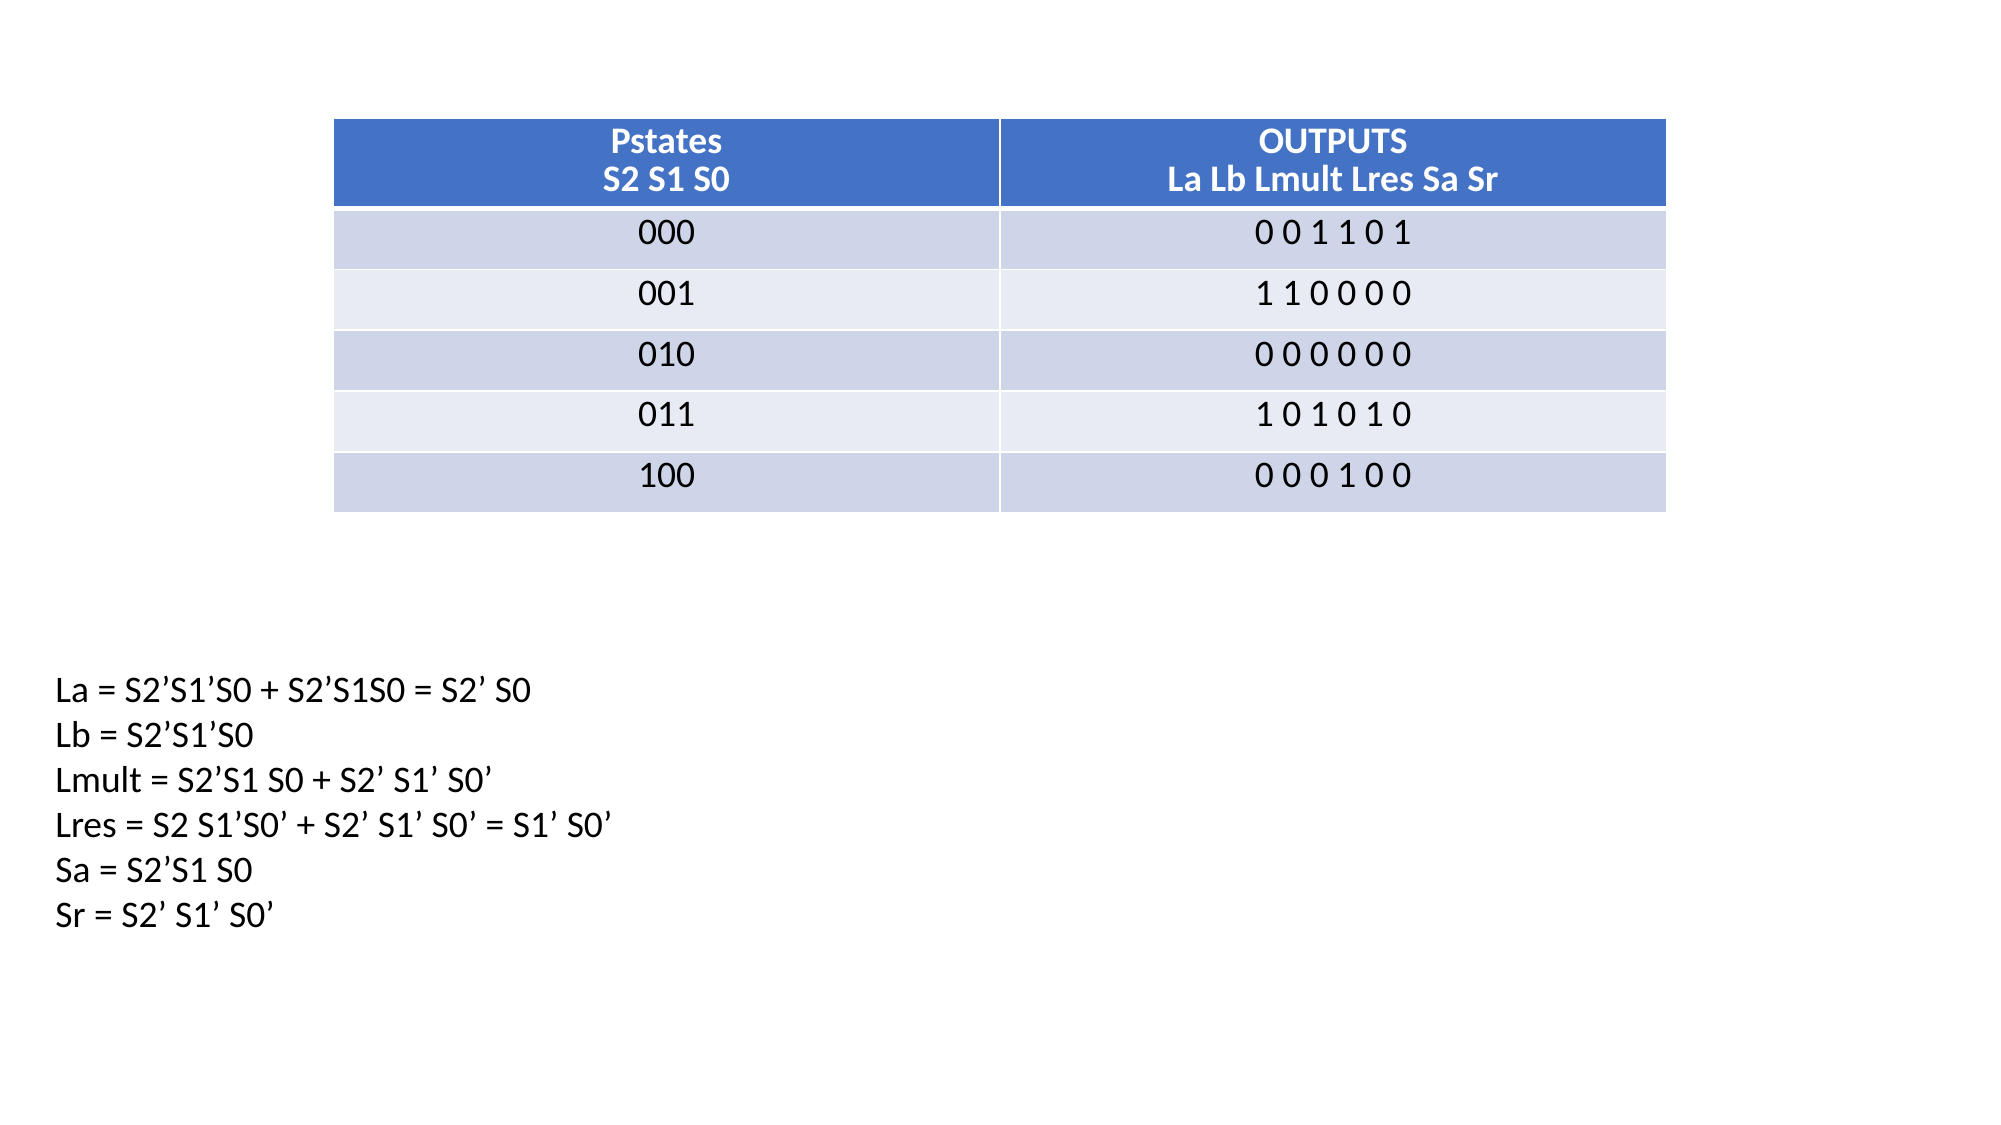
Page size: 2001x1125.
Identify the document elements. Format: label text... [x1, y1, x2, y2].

table_cell 100 [334, 453, 999, 512]
table_header Pstates S2 S1 S0 [334, 119, 999, 206]
table_header OUTPUTS La Lb Lmult Lres Sa Sr [1001, 119, 1666, 206]
table_cell 0 0 1 1 0 1 [1001, 211, 1666, 269]
table_cell 000 [334, 211, 999, 269]
table_cell 1 0 1 0 1 0 [1001, 392, 1666, 451]
text_box La = S2’S1’S0 + S2’S1S0 = S2’ S0 Lb = S2’S1’S0 Lmult = S2’S1 S0 + S2’ S1’ S0’ Lres = S2 S1’S0’ + S2’ S1’ S0’ = S1’ S0’ Sa = S2’S1 S0 Sr = S2’ S1’ S0’ [40, 657, 1989, 943]
table_cell 1 1 0 0 0 0 [1001, 270, 1666, 329]
table_cell 011 [334, 392, 999, 451]
table_cell 001 [334, 270, 999, 329]
table_cell 010 [334, 331, 999, 390]
table_cell 0 0 0 0 0 0 [1001, 331, 1666, 390]
table_cell 0 0 0 1 0 0 [1001, 453, 1666, 512]
